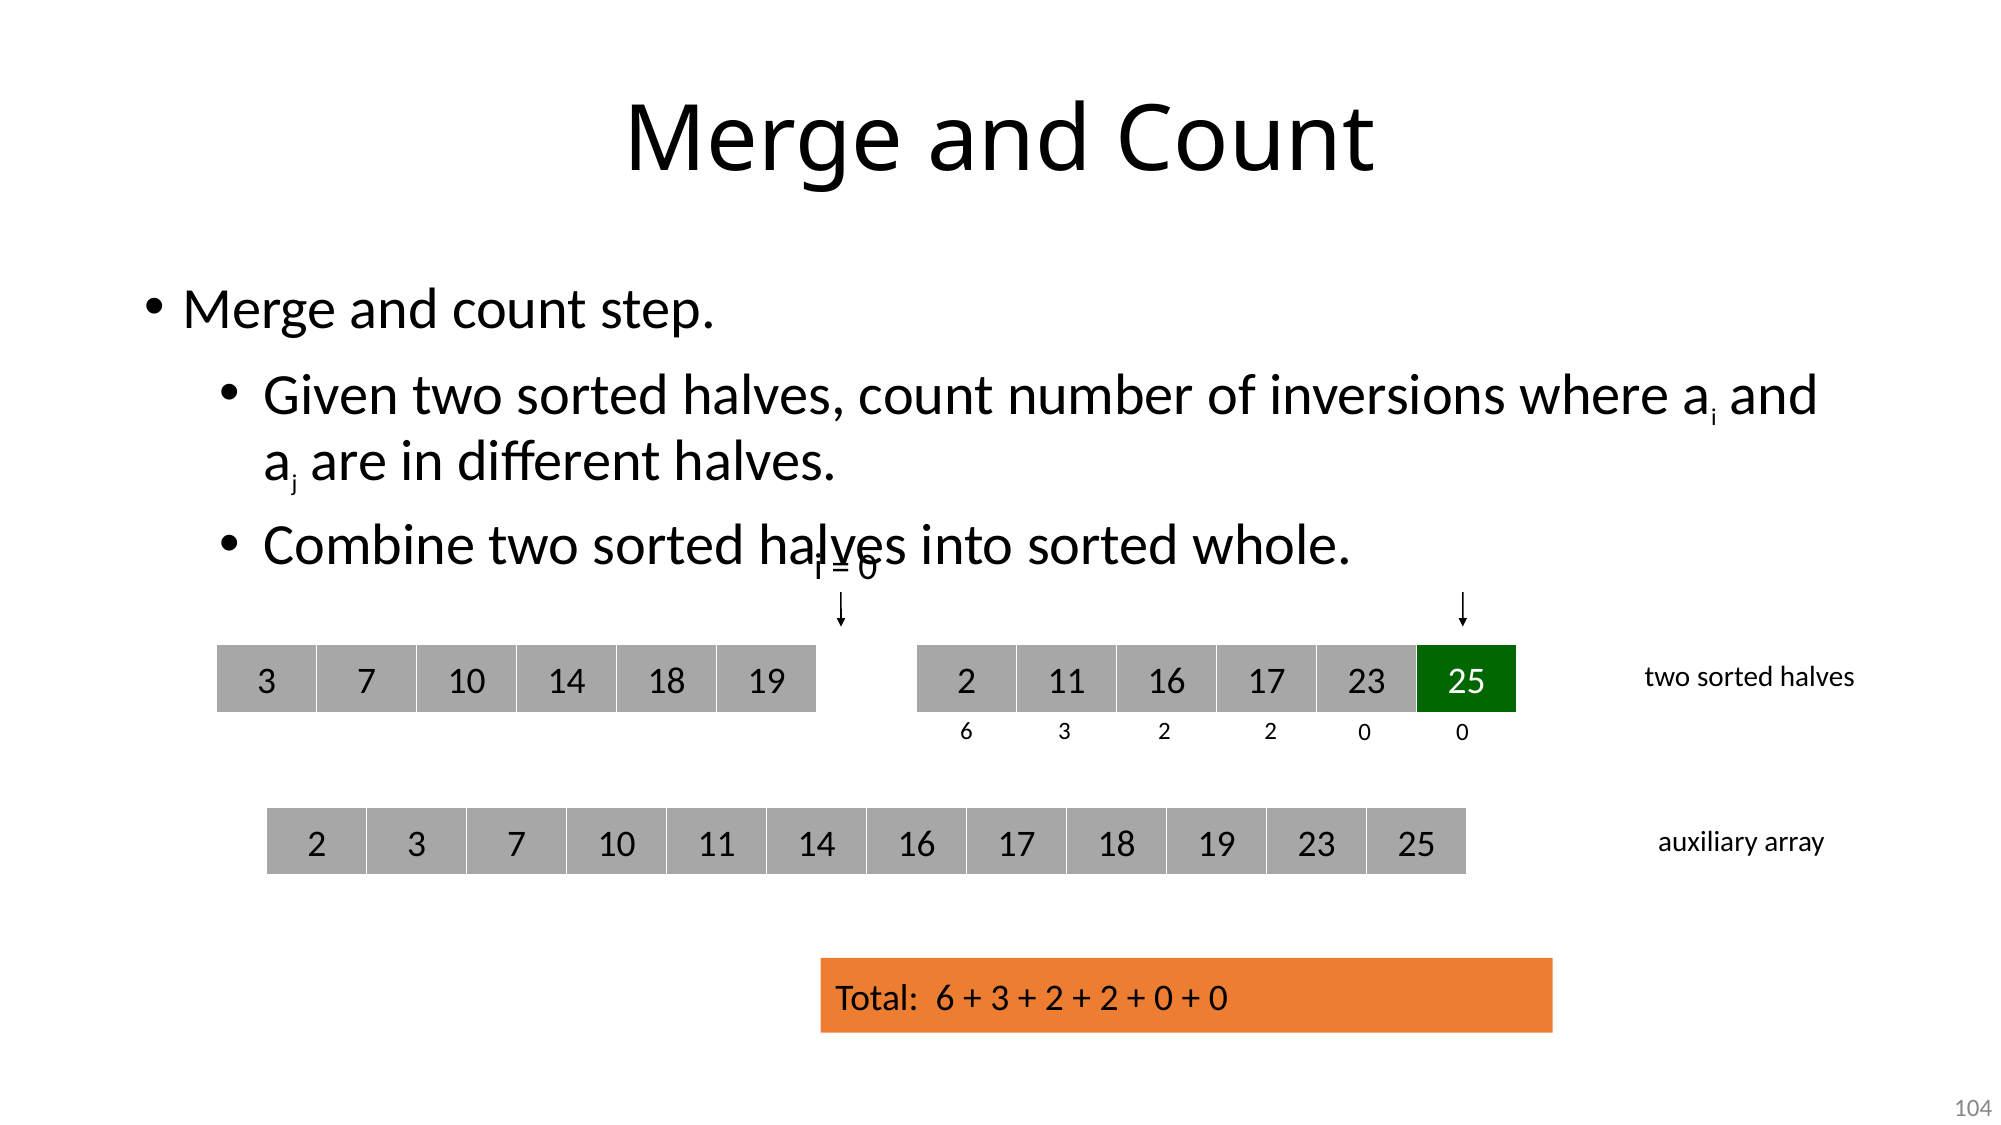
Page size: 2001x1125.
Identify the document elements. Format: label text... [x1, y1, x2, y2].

text_box 0 [1335, 707, 1395, 753]
text_box 11 [666, 807, 766, 875]
slide_number 104 [1863, 1086, 2000, 1125]
text_box 14 [766, 807, 866, 875]
text_box 2 [266, 807, 366, 875]
text_box 3 [1034, 707, 1094, 752]
text_box Total: 6 + 3 + 2 + 2 + 0 + 0 [820, 957, 1553, 1033]
text_box 23 [1266, 807, 1366, 875]
text_box 25 [1366, 807, 1467, 875]
text_box 18 [1067, 807, 1166, 875]
text_box 19 [1166, 807, 1266, 875]
text_box 10 [566, 807, 666, 875]
text_box auxiliary array [1533, 814, 1950, 865]
text_box i = 0 [637, 534, 1055, 595]
text_box 7 [467, 807, 566, 875]
text_box [836, 595, 846, 627]
text_box 2 [1240, 707, 1301, 752]
text_box 17 [966, 807, 1067, 875]
text_box 6 [936, 707, 997, 752]
text_box 16 [866, 807, 966, 875]
list Merge and count step. Given two sorted halves, count number of inversions where ai and aj are in different halves. Combine two sorted halves into sorted whole. [136, 269, 1863, 1125]
text_box [1458, 592, 1467, 627]
text_box 3 [366, 807, 467, 875]
text_box two sorted halves [1535, 649, 1965, 700]
text_box 2 [1134, 707, 1195, 752]
title Merge and Count [136, 9, 1863, 269]
text_box 0 [1432, 707, 1492, 753]
